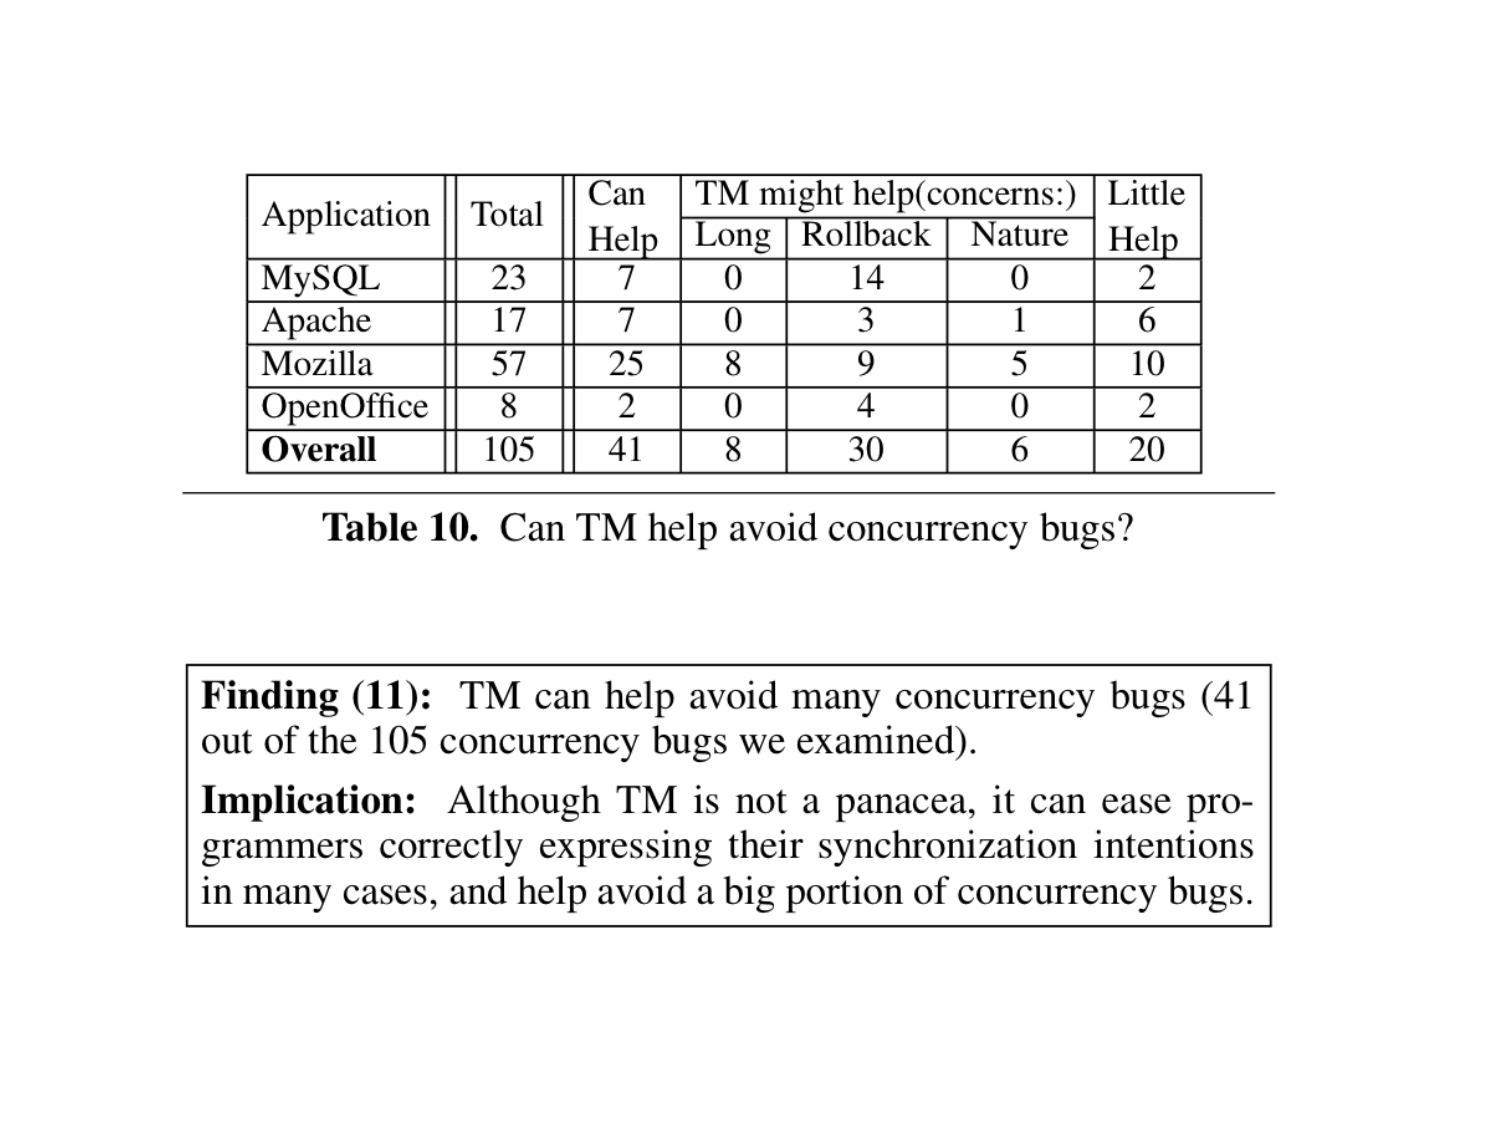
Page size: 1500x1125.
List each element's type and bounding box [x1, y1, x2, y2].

picture [155, 160, 1307, 955]
